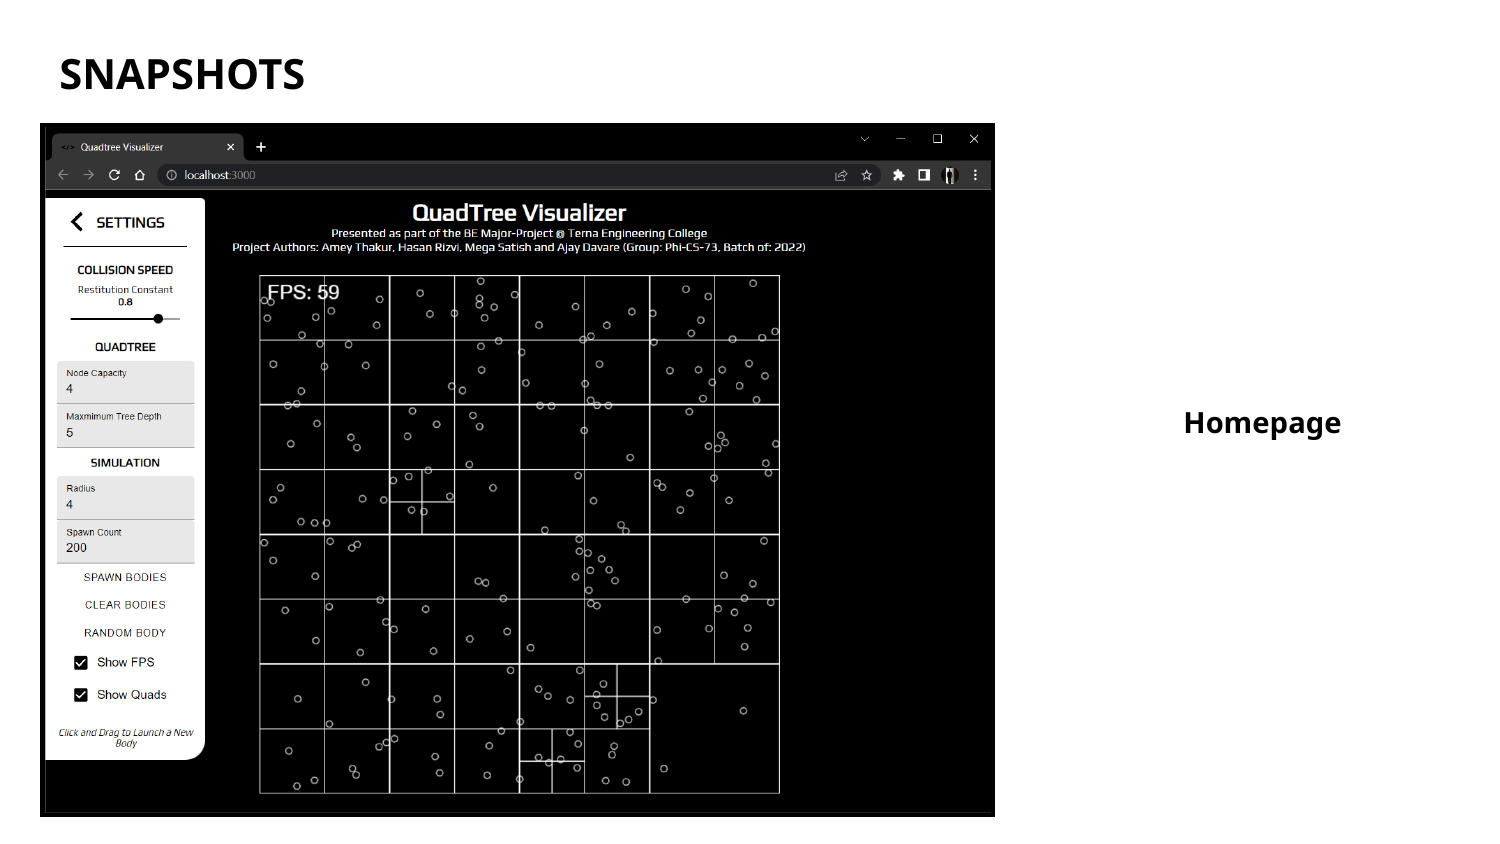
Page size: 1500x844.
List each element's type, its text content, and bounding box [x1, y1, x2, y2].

text_box SNAPSHOTS [44, 32, 1456, 113]
text_box Homepage [1103, 388, 1422, 454]
picture [44, 126, 992, 813]
